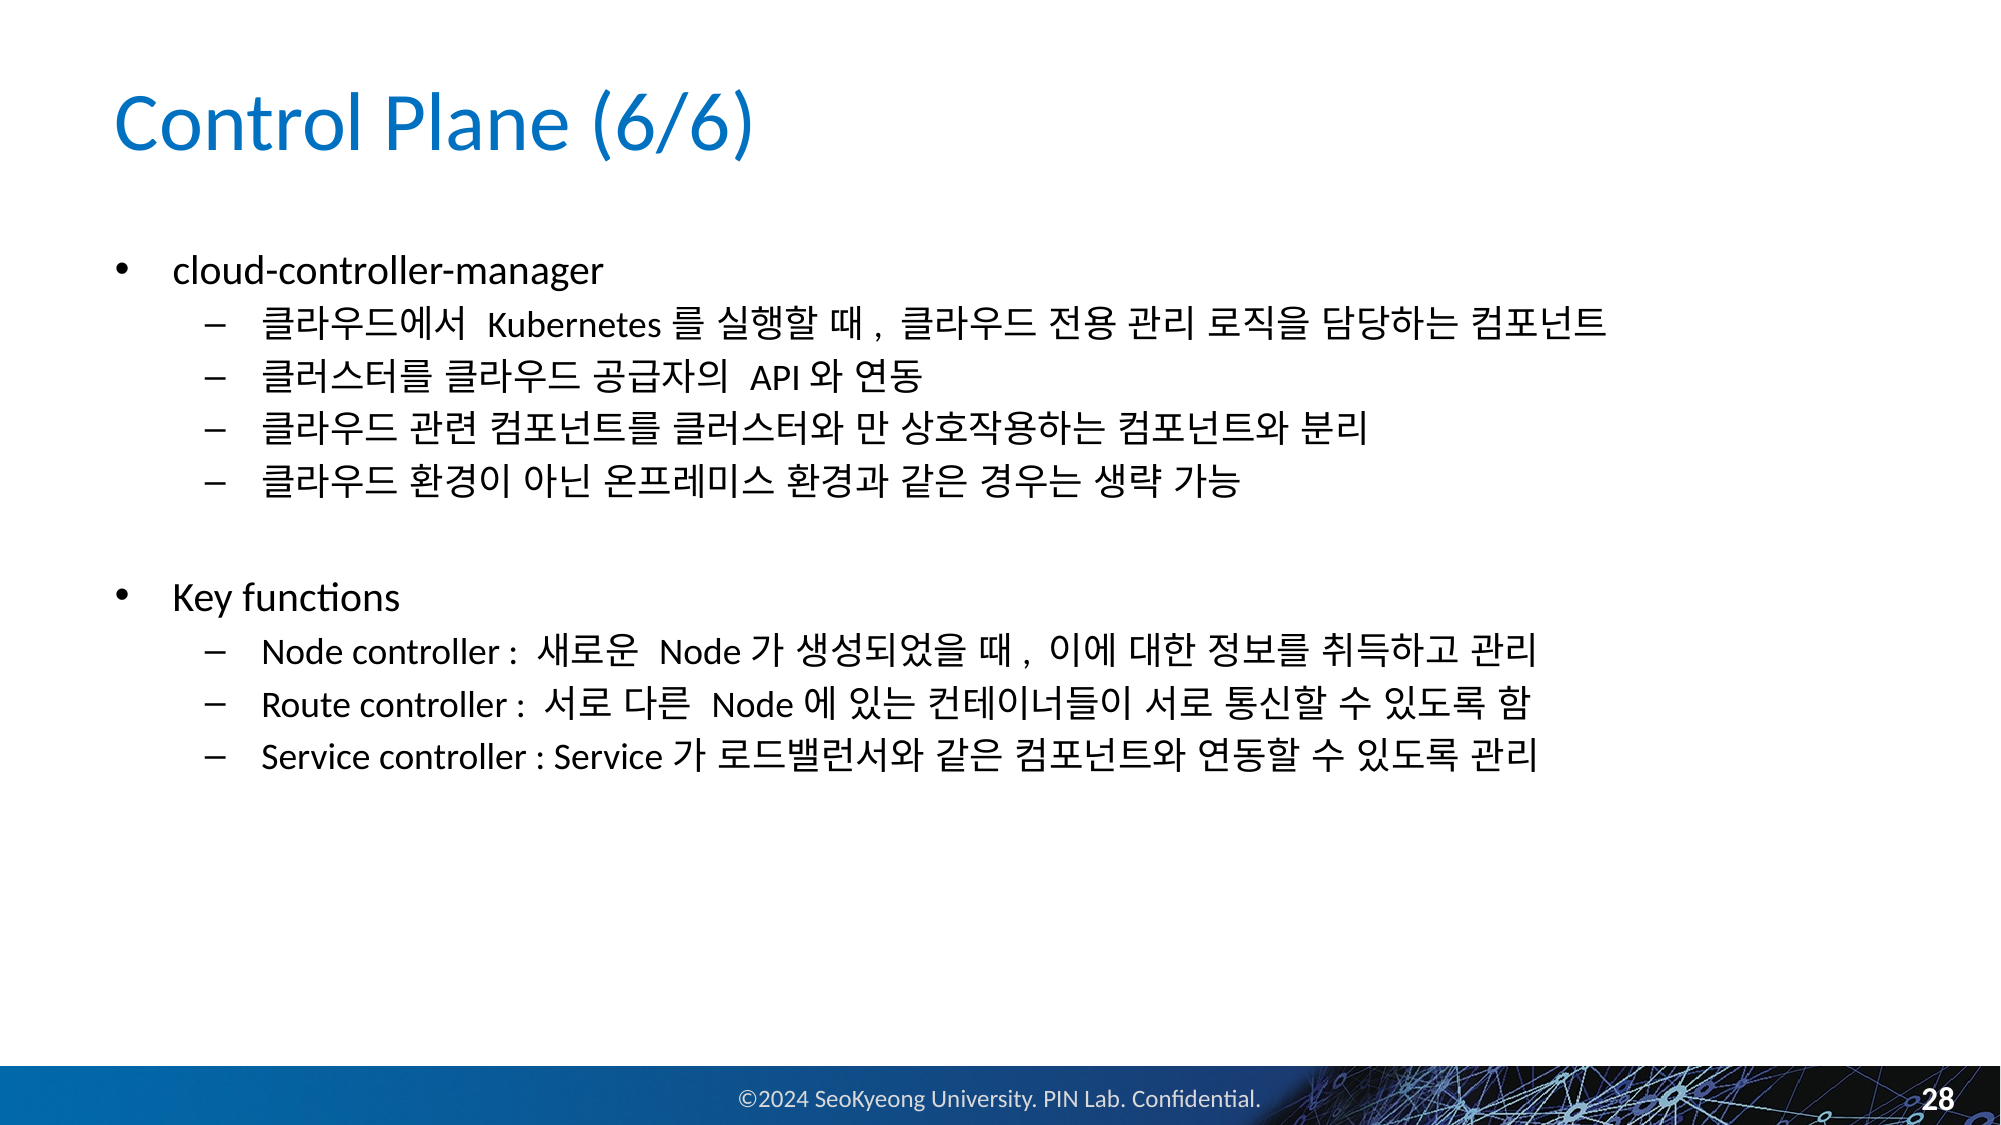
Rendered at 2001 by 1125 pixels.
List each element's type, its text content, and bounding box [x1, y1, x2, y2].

title Control Plane (6/6) [99, 45, 1745, 200]
list cloud-controller-manager 클라우드에서 Kubernetes를 실행할 때, 클라우드 전용 관리 로직을 담당하는 컴포넌트 클러스터를 클라우드 공급자의 API와 연동 클라우드 관련 컴포넌트를 클러스터와 만 상호작용하는 컴포넌트와 분리 클라우드 환경이 아닌 온프레미스 환경과 같은 경우는 생략 가능 Key functions Node controller : 새로운 Node가 생성되었을 때, 이에 대한 정보를 취득하고 관리 Route controller : 서로 다른 Node에 있는 컨테이너들이 서로 통신할 수 있도록 함 Service controller : Service가 로드밸런서와 같은 컴포넌트와 연동할 수 있도록 관리 [99, 235, 1900, 1050]
slide_number 28 [1519, 1067, 1970, 1125]
picture [0, 1066, 2001, 1125]
